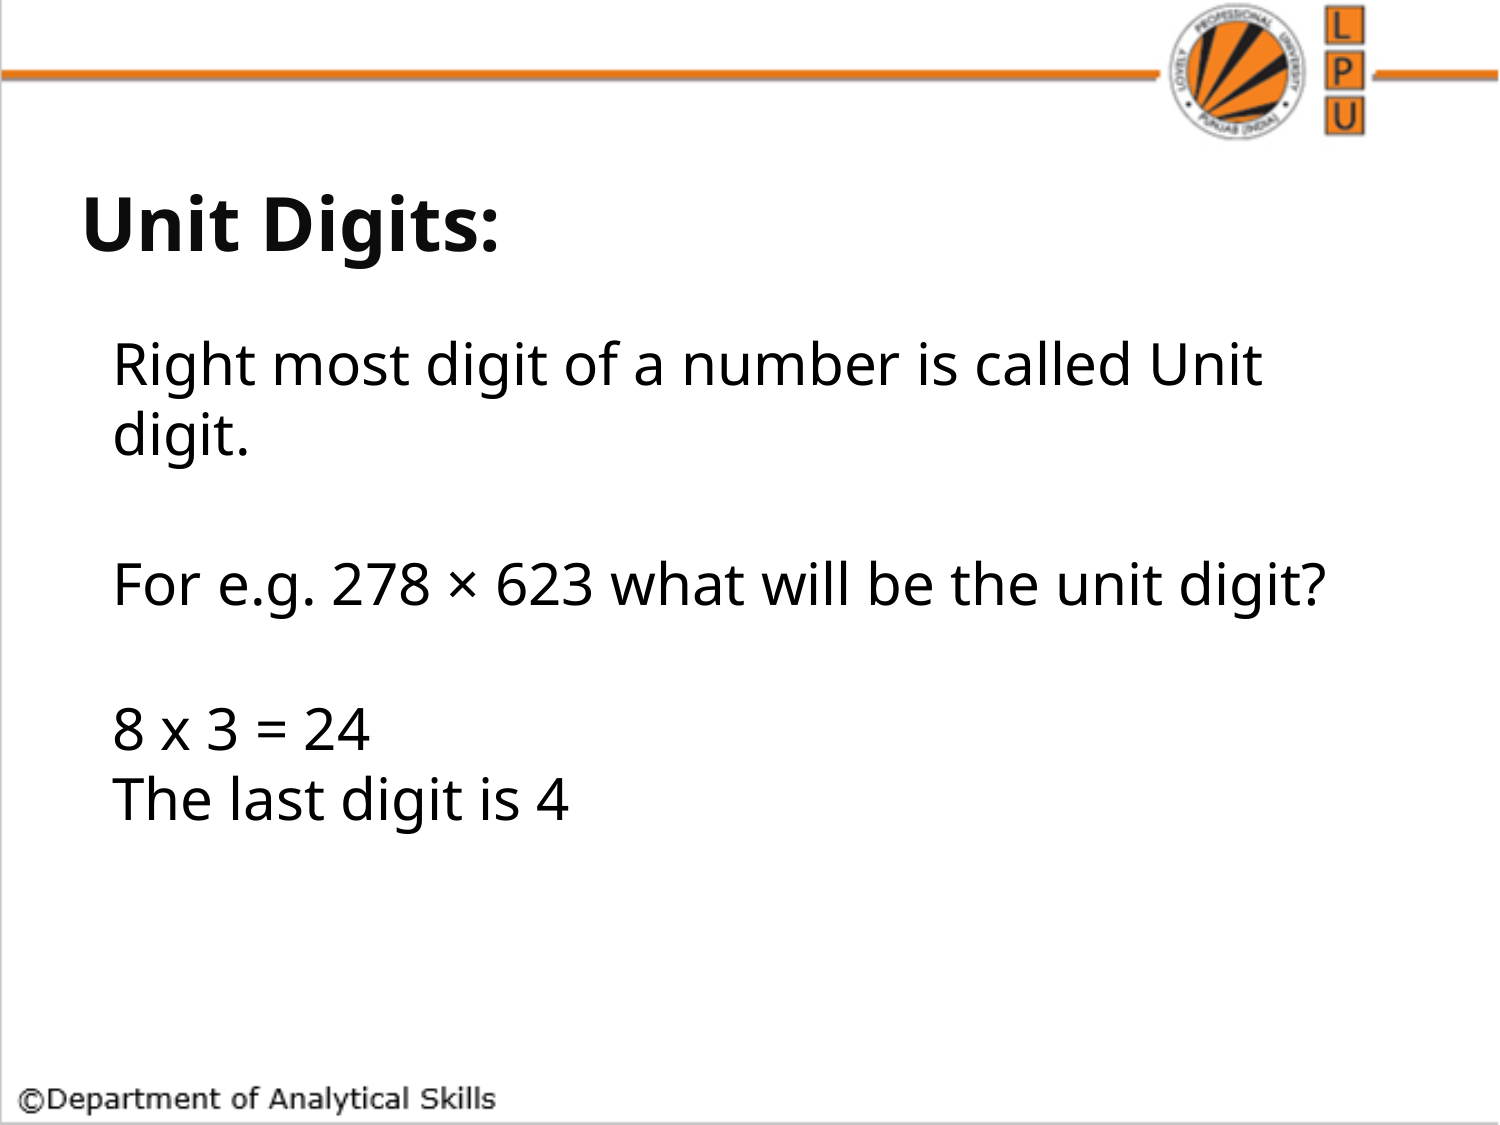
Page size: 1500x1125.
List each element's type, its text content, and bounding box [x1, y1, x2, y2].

picture [0, 0, 1500, 1125]
list Right most digit of a number is called Unit digit. For e.g. 278 × 623 what will be the unit digit? 8 x 3 = 24 The last digit is 4 [82, 311, 1425, 968]
title Unit Digits: [64, 101, 1408, 275]
